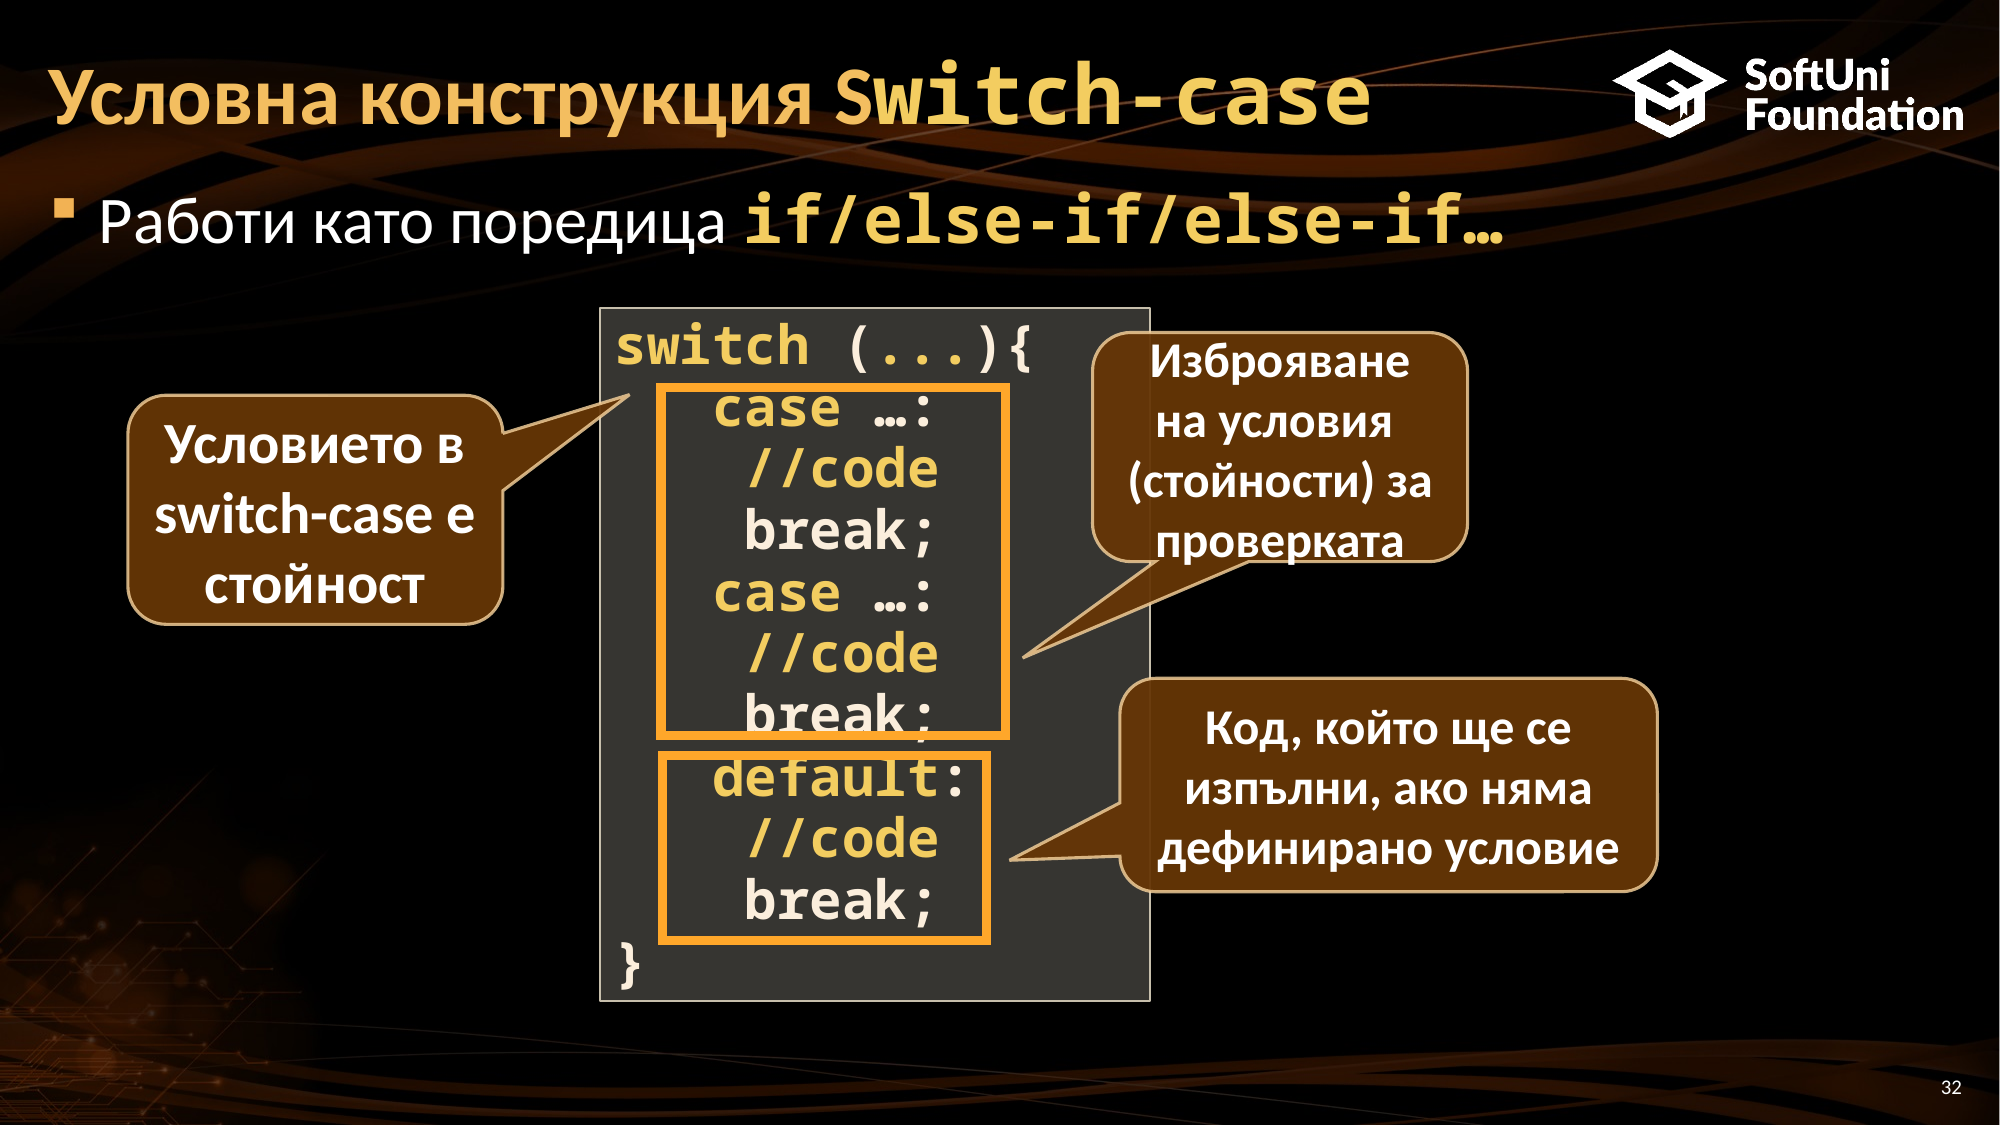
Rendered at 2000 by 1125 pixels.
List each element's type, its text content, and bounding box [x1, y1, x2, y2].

title Условна конструкция Switch-case [30, 6, 1602, 189]
text_box Изброяване на условия (стойности) за проверката [1022, 331, 1469, 659]
text_box [660, 386, 1007, 737]
list Работи като поредица if/else-if/else-if… [31, 170, 1968, 1085]
text_box Условието в switch-case е стойност [126, 393, 631, 626]
text_box switch (...){ case …: //code break; case …: //code break; default: //code break; } [599, 307, 1150, 1002]
slide_number 32 [1897, 1085, 1968, 1103]
picture [0, 0, 2000, 1125]
text_box [661, 754, 987, 942]
text_box Код, който ще се изпълни, ако няма дефинирано условие [1009, 677, 1659, 893]
